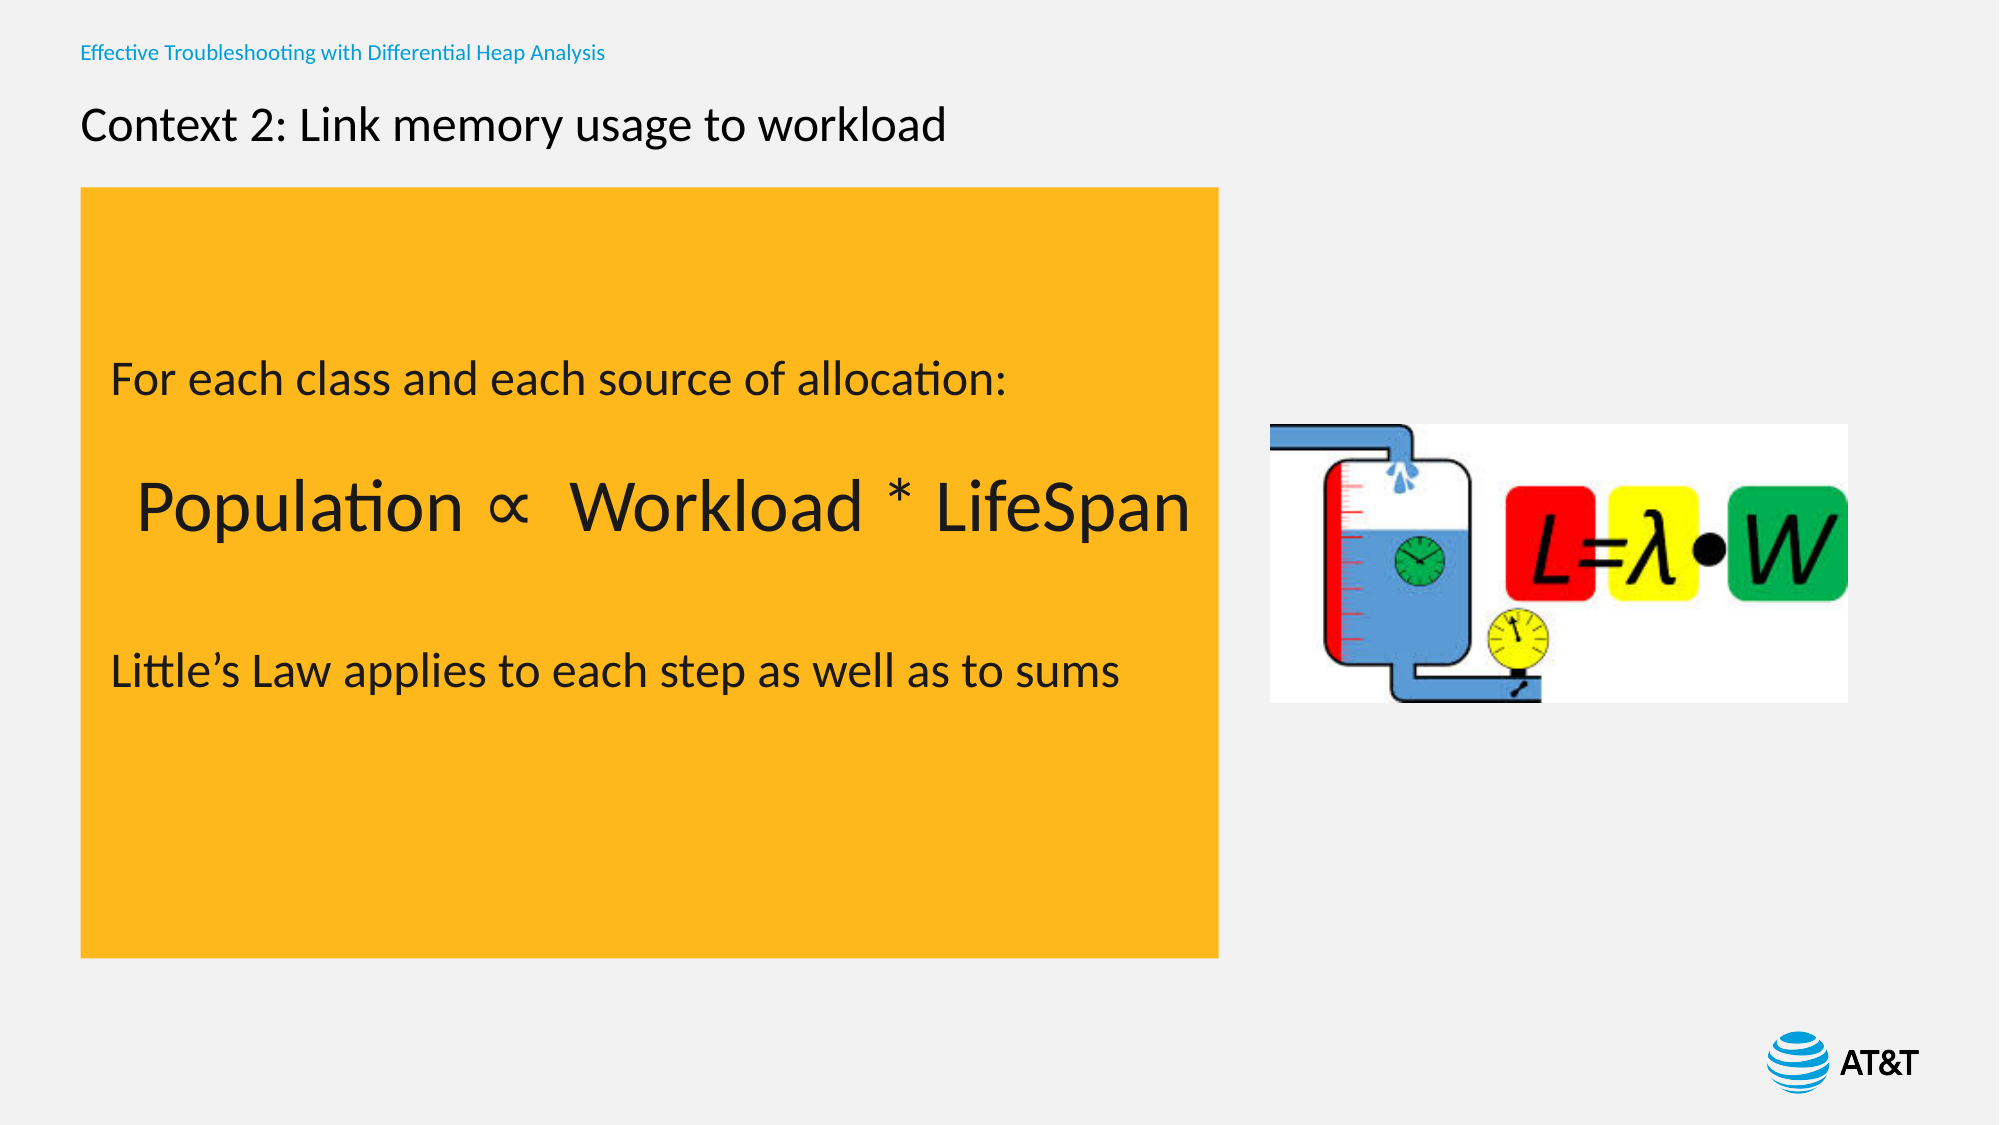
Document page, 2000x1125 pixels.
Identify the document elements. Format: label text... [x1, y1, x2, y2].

list For each class and each source of allocation: Population ∝ Workload * LifeSpan Little’s Law applies to each step as well as to sums [80, 187, 1219, 959]
title Context 2: Link memory usage to workload [80, 85, 1920, 142]
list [1270, 424, 1848, 704]
picture [1735, 1000, 1950, 1125]
